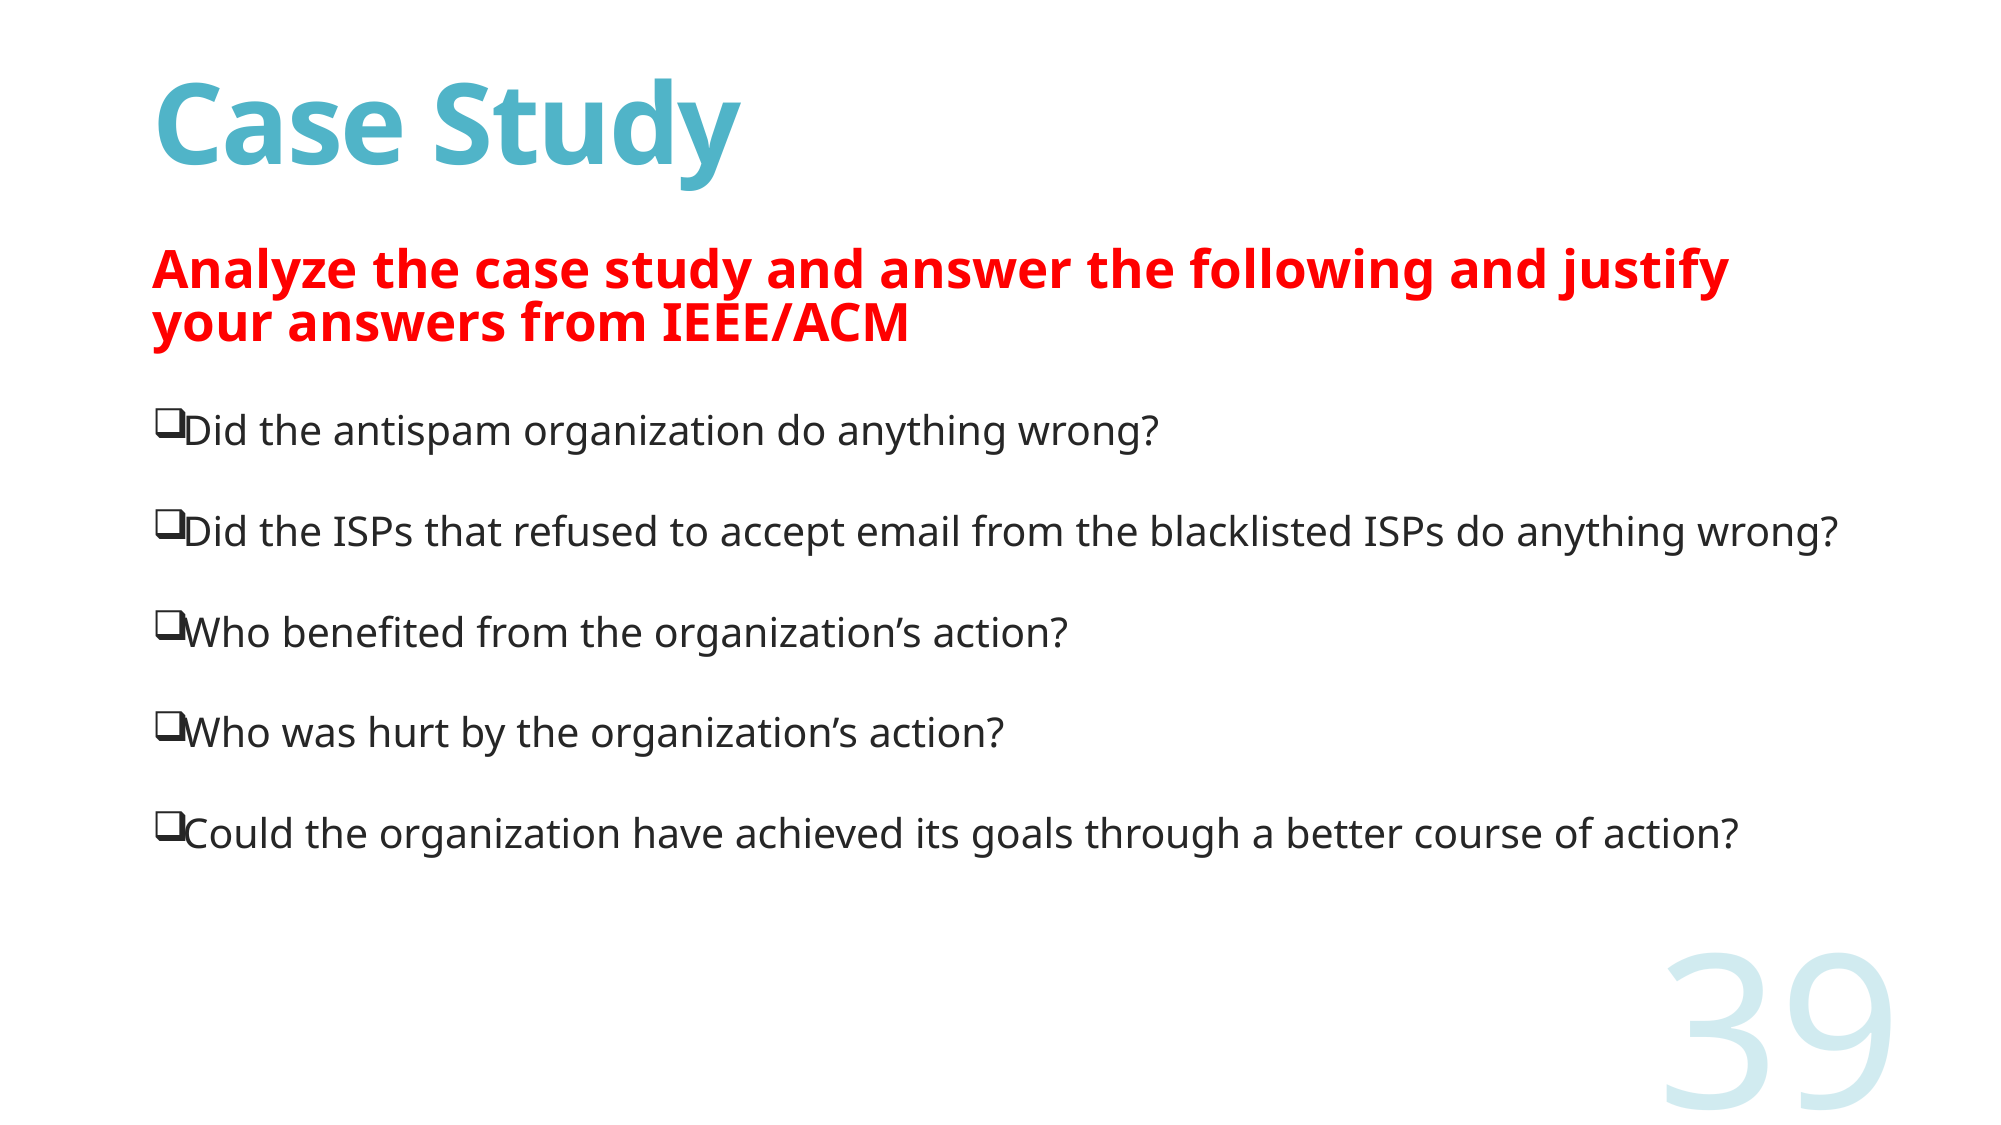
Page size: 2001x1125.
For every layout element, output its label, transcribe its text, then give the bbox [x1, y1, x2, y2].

list Analyze the case study and answer the following and justify your answers from IEEE/ACM Did the antispam organization do anything wrong? Did the ISPs that refused to accept email from the blacklisted ISPs do anything wrong? Who benefited from the organization’s action? Who was hurt by the organization’s action? Could the organization have achieved its goals through a better course of action? [137, 237, 1863, 1014]
title Case Study [137, 59, 1863, 200]
slide_number 39 [1437, 963, 1918, 1125]
